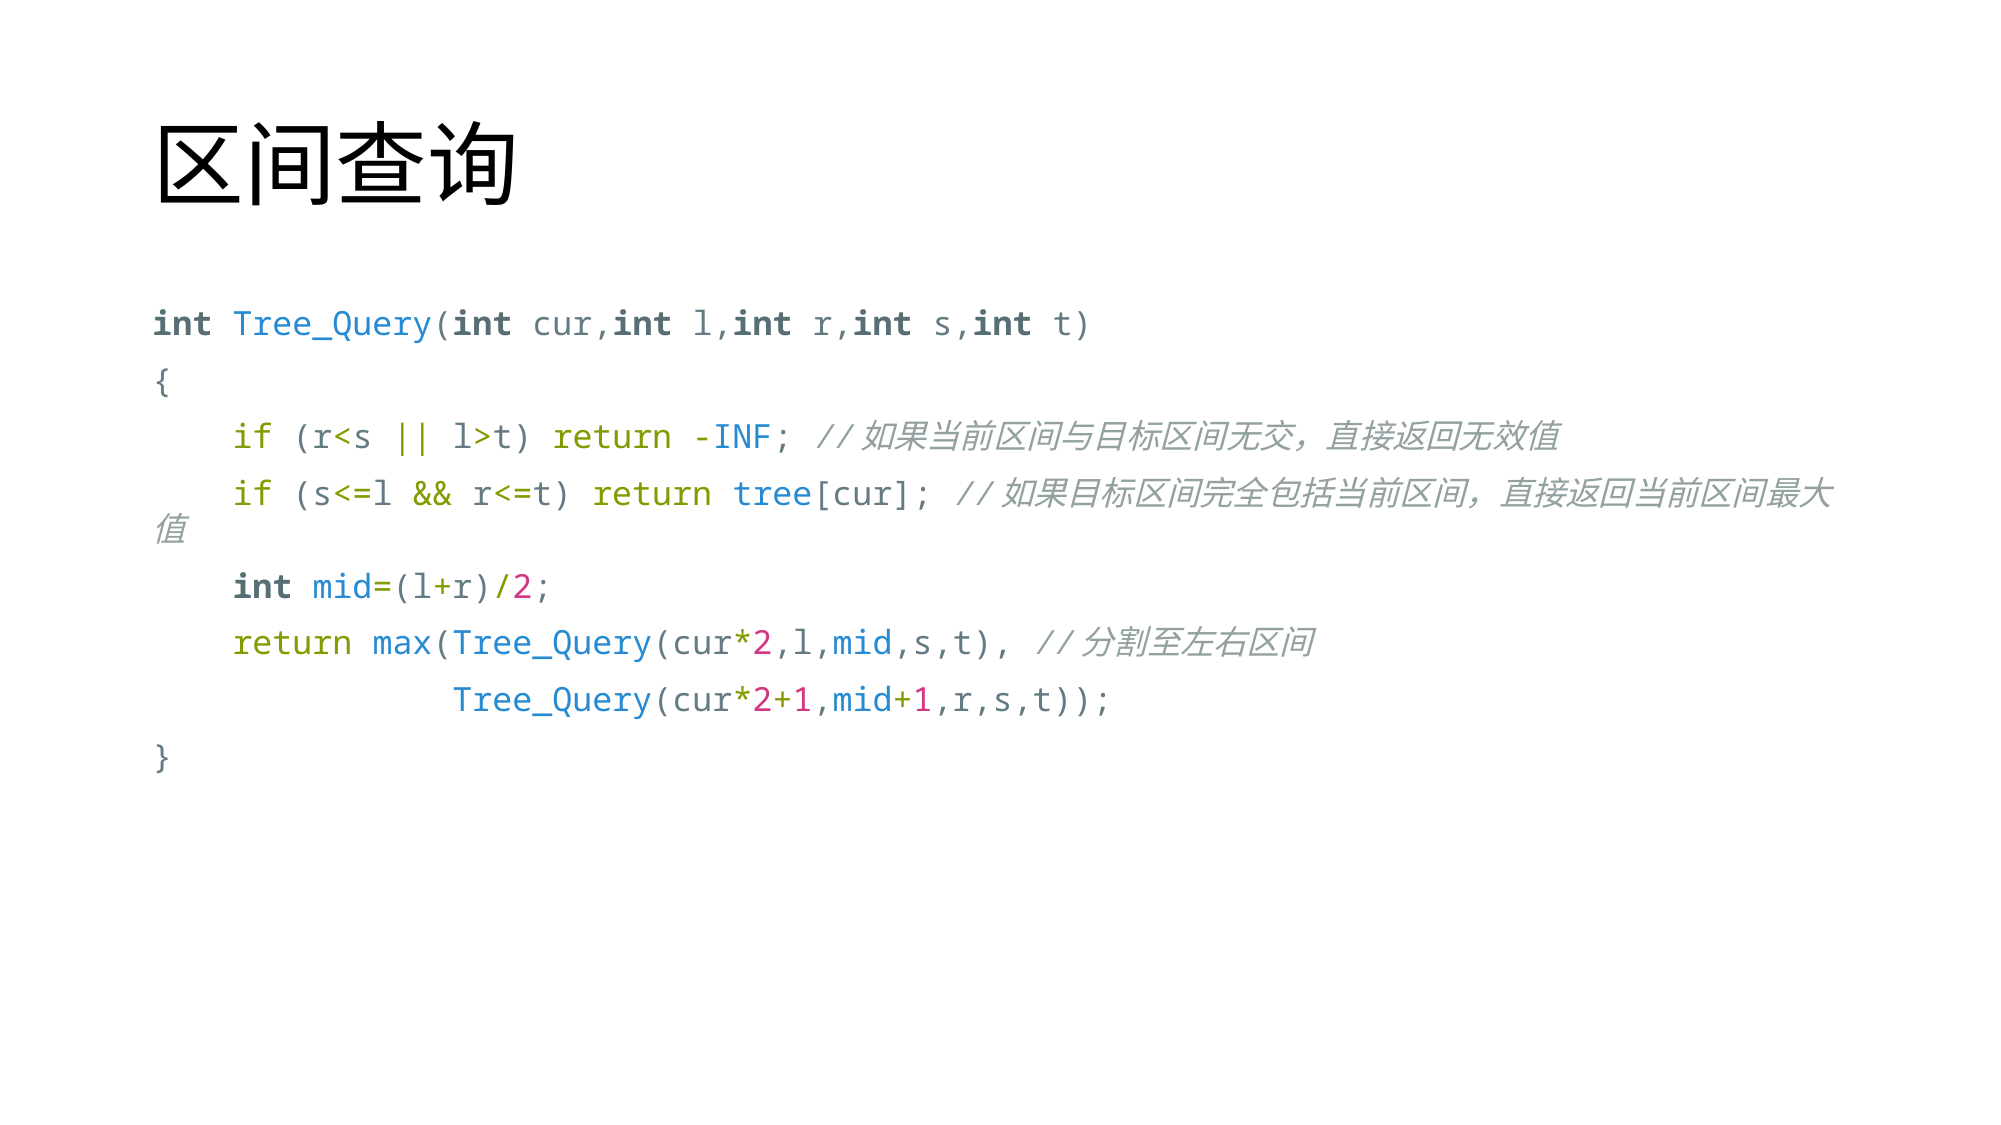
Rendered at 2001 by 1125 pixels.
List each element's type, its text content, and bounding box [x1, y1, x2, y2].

title 区间查询 [137, 59, 1863, 278]
list int Tree_Query(int cur,int l,int r,int s,int t) { if (r<s || l>t) return -INF; //如果当前区间与目标区间无交，直接返回无效值 if (s<=l && r<=t) return tree[cur]; //如果目标区间完全包括当前区间，直接返回当前区间最大值 int mid=(l+r)/2; return max(Tree_Query(cur*2,l,mid,s,t), //分割至左右区间 Tree_Query(cur*2+1,mid+1,r,s,t)); } [137, 299, 1863, 1014]
